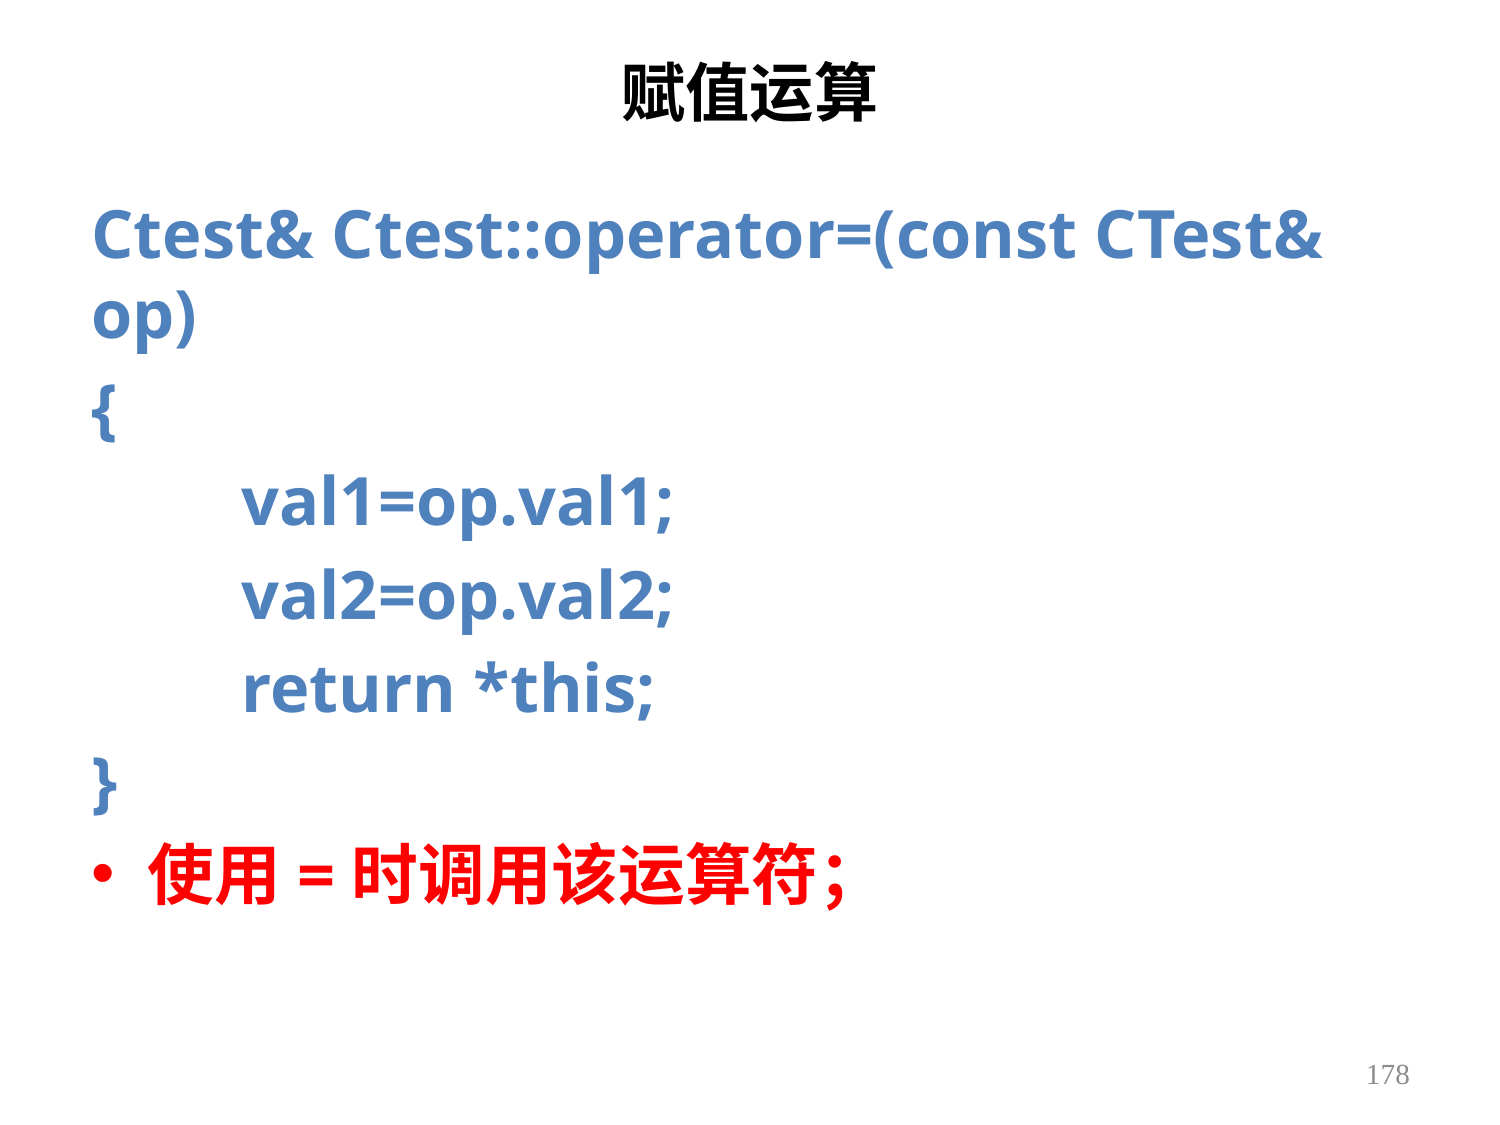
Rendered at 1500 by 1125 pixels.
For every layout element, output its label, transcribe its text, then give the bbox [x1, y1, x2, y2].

list Ctest& Ctest::operator=(const CTest& op) { val1=op.val1; val2=op.val2; return *this; } 使用=时调用该运算符； [76, 184, 1427, 1024]
slide_number 178 [1074, 1042, 1425, 1103]
title 赋值运算 [75, 45, 1425, 138]
